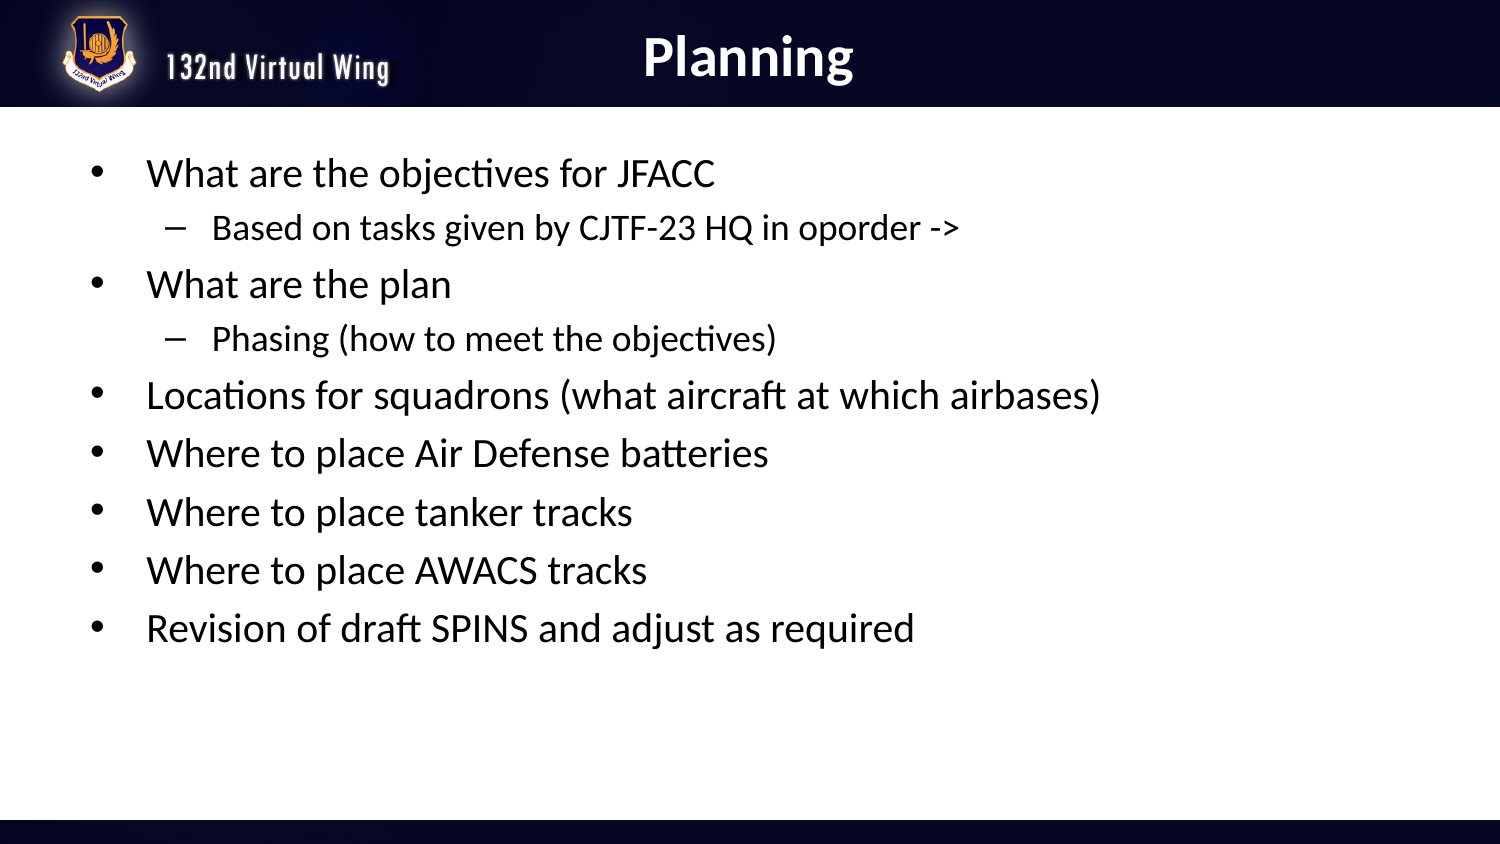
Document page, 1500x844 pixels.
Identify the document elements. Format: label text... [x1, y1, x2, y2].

picture [0, 820, 1500, 844]
list What are the objectives for JFACC Based on tasks given by CJTF-23 HQ in oporder -> What are the plan Phasing (how to meet the objectives) Locations for squadrons (what aircraft at which airbases) Where to place Air Defense batteries Where to place tanker tracks Where to place AWACS tracks Revision of draft SPINS and adjust as required [75, 138, 1425, 824]
title Planning [0, 0, 1498, 107]
